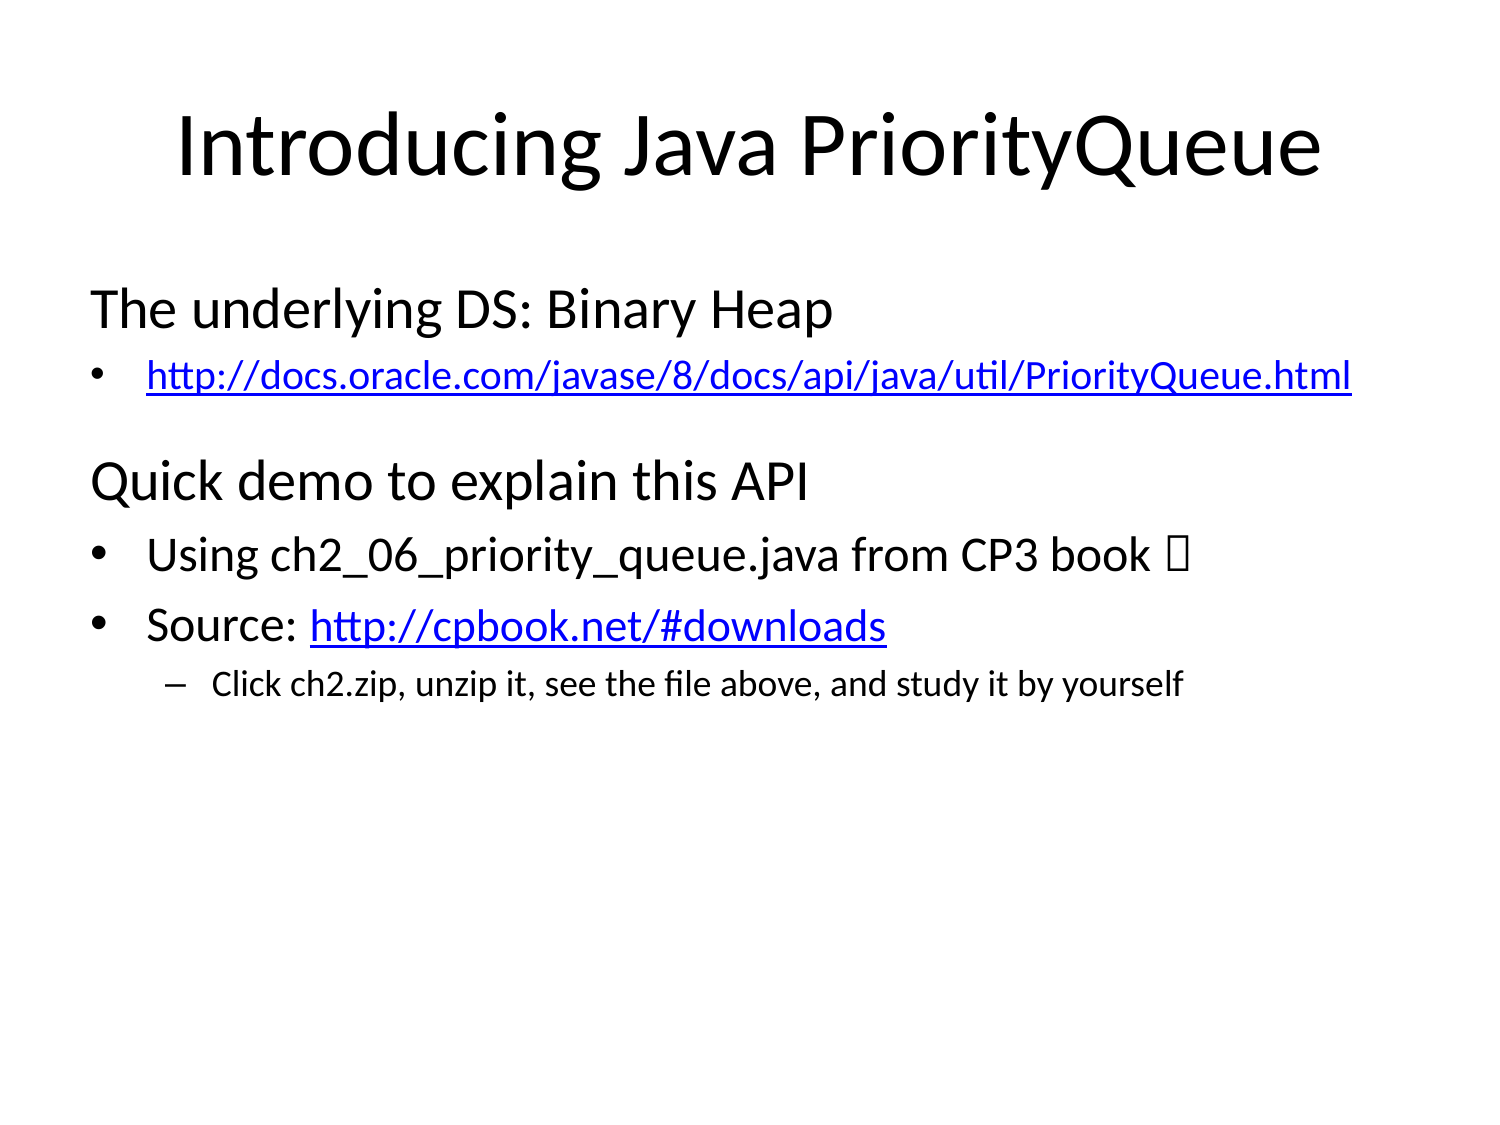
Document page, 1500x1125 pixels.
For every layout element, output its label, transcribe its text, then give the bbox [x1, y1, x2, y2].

list The underlying DS: Binary Heap http://docs.oracle.com/javase/8/docs/api/java/util/PriorityQueue.html Quick demo to explain this API Using ch2_06_priority_queue.java from CP3 book  Source: http://cpbook.net/#downloads Click ch2.zip, unzip it, see the file above, and study it by yourself [75, 262, 1425, 1005]
title Introducing Java PriorityQueue [75, 45, 1425, 233]
